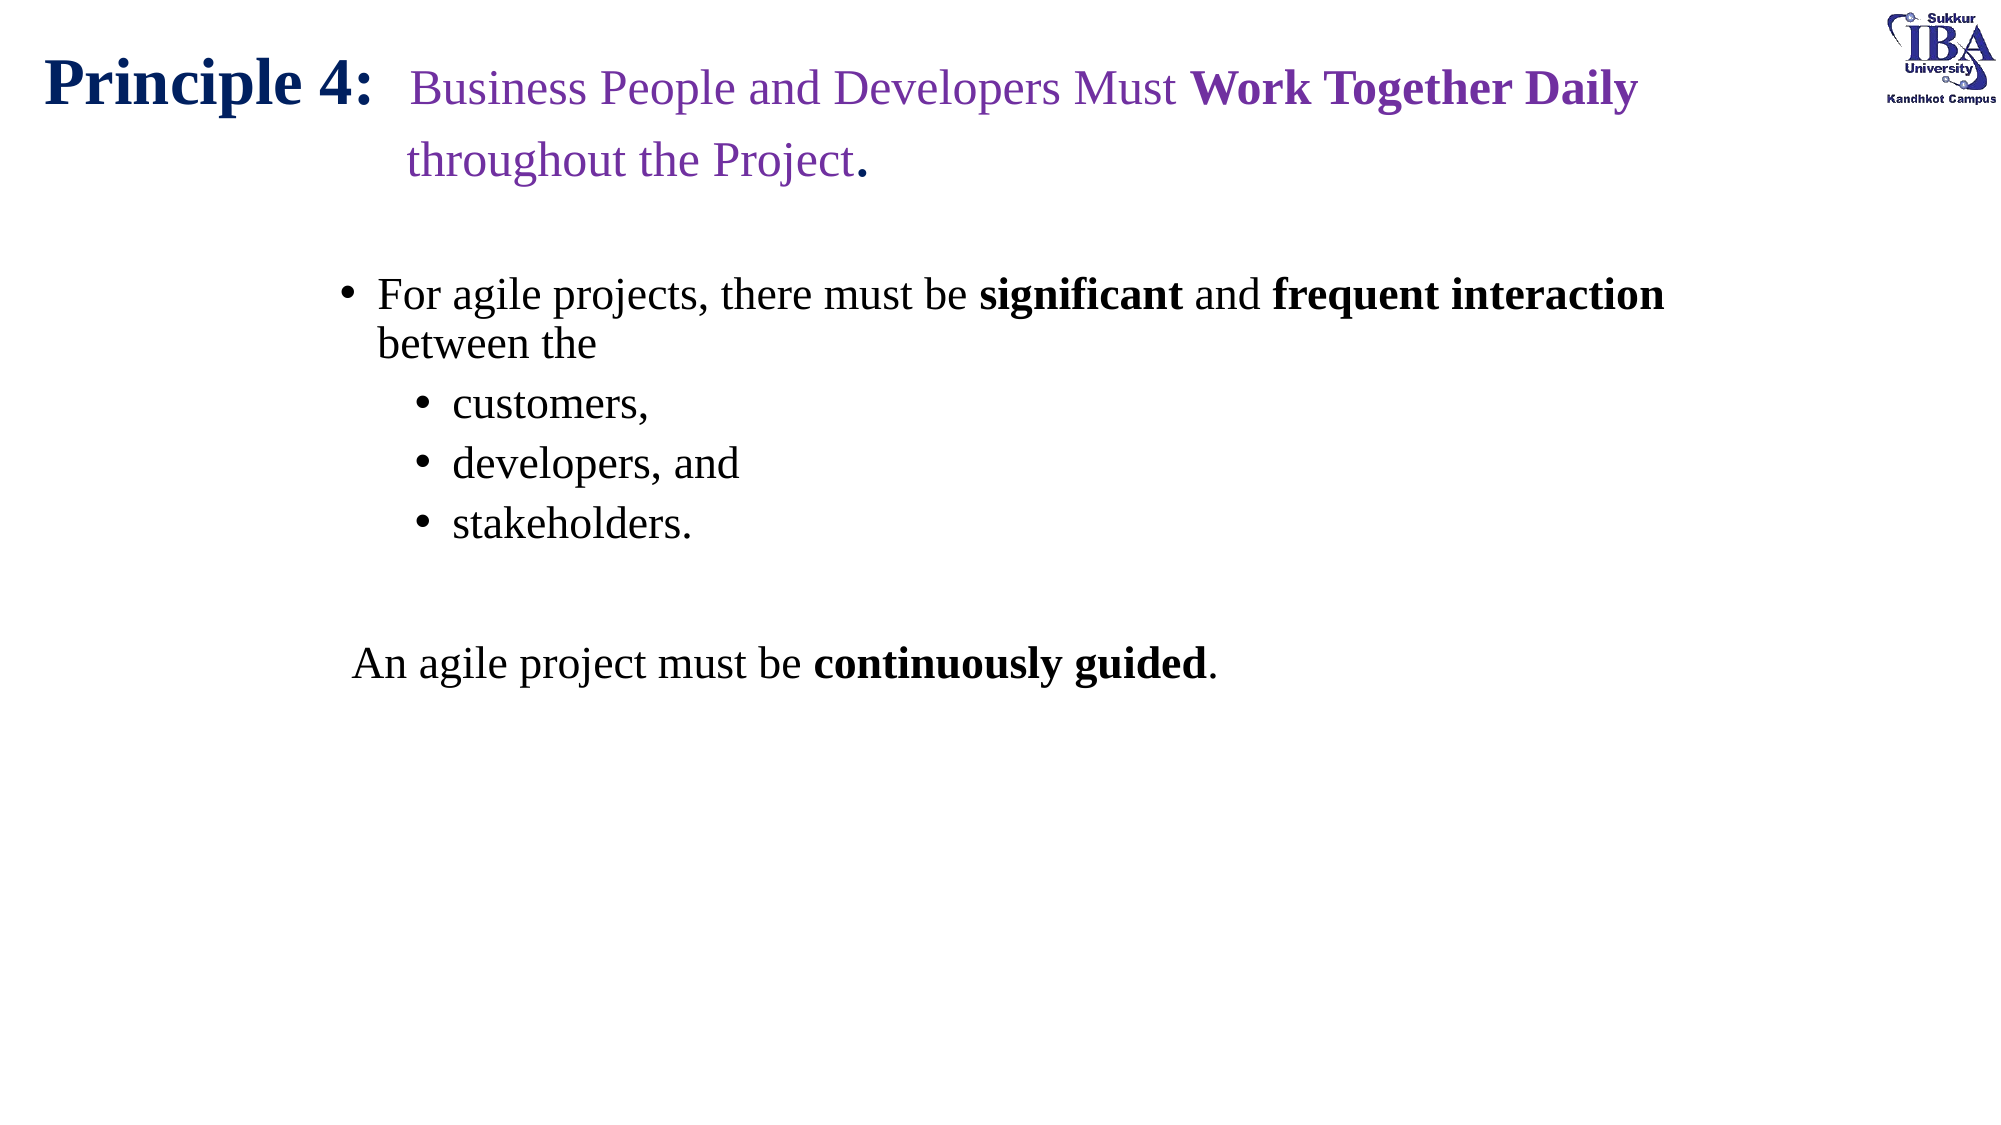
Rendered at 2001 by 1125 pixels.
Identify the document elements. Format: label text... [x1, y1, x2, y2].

list For agile projects, there must be significant and frequent interaction between the customers, developers, and stakeholders. An agile project must be continuously guided. [324, 262, 1700, 1005]
title Principle 4: Business People and Developers Must Work Together Daily throughout the Project. [29, 24, 1846, 213]
picture [1883, 0, 2000, 117]
